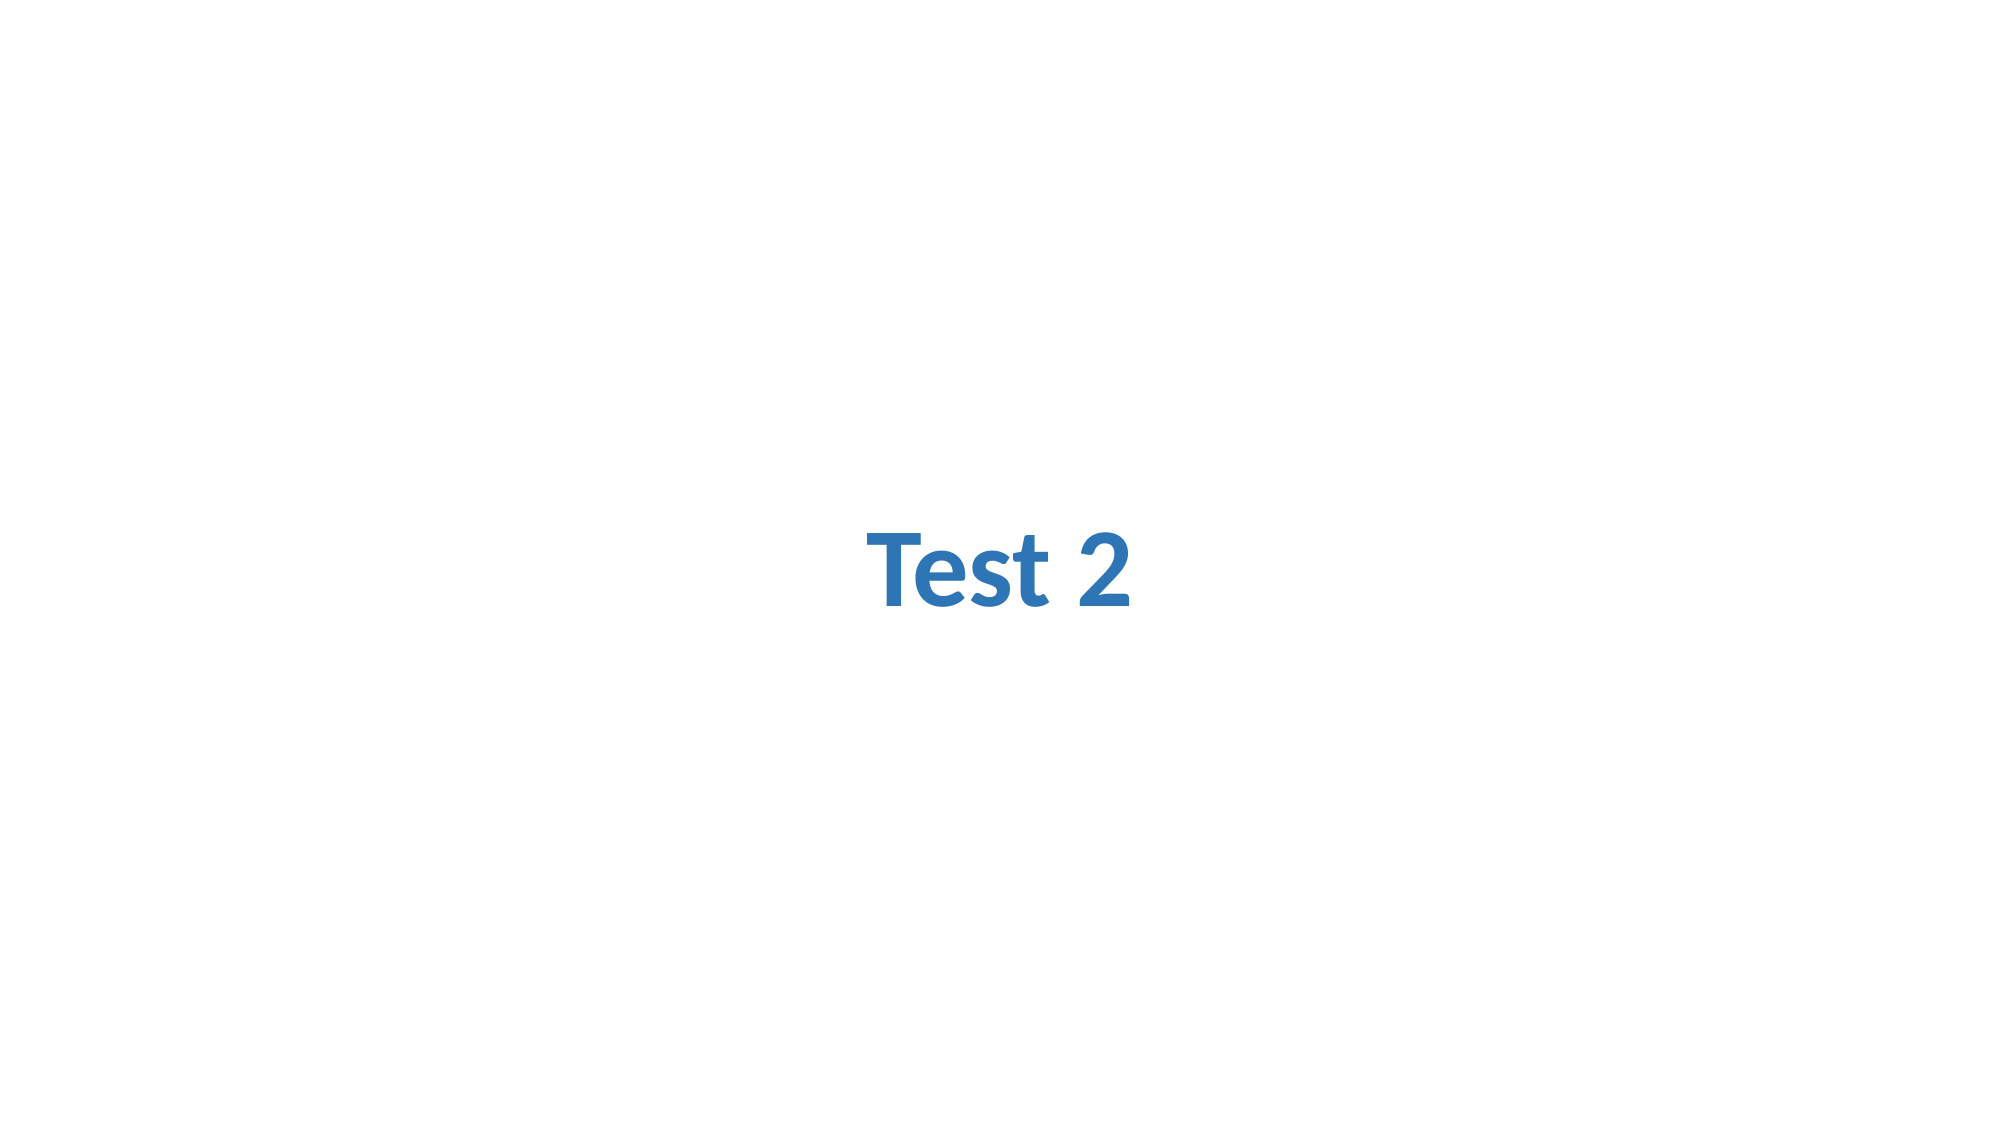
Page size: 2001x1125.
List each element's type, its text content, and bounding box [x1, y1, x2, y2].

text_box Test 2 [850, 486, 1149, 637]
